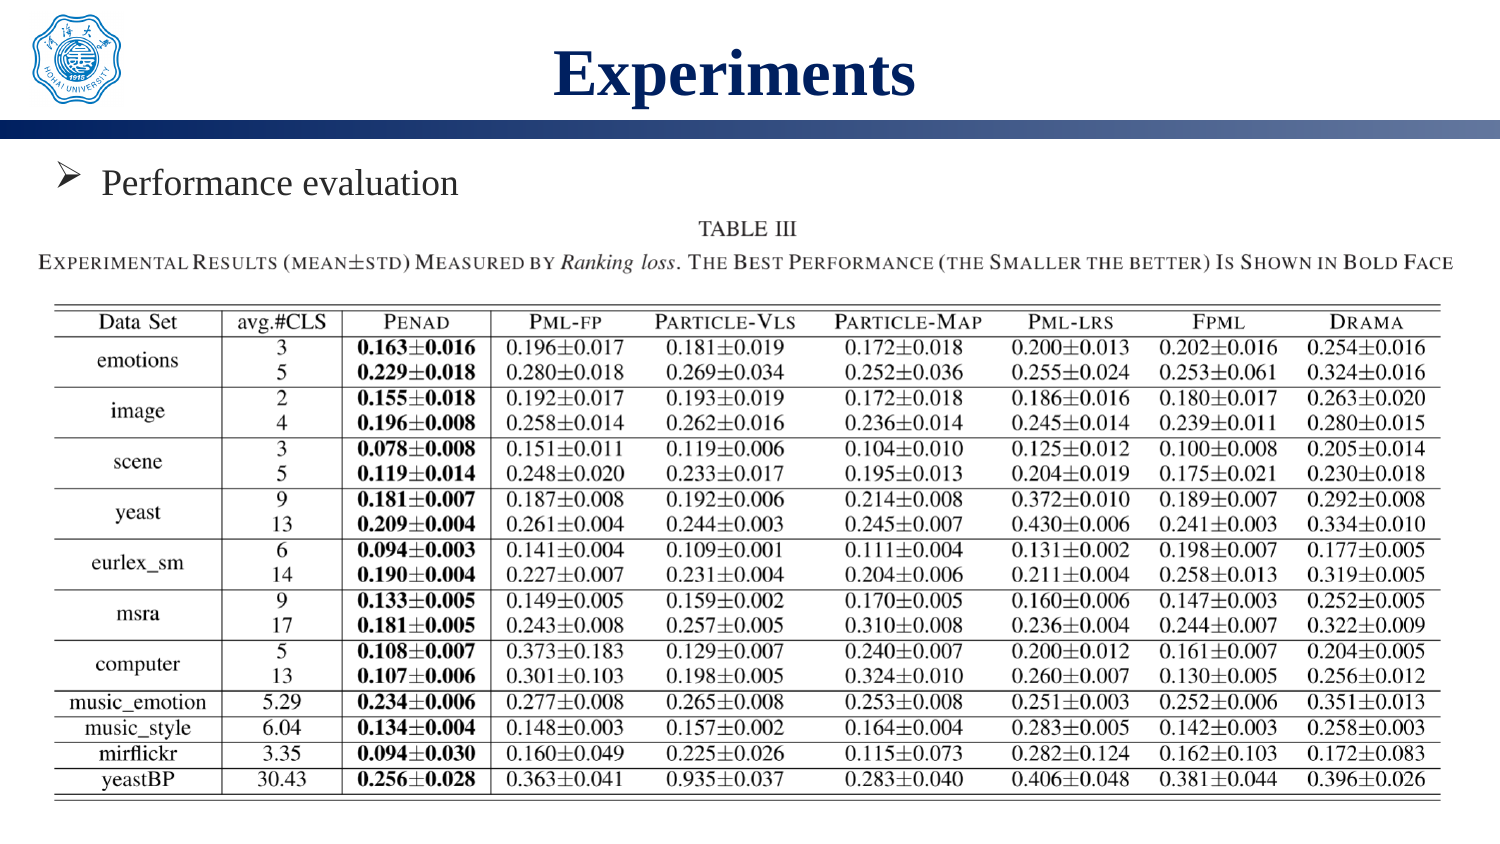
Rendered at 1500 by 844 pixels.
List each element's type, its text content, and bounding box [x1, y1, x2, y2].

text_box Performance evaluation [39, 150, 1363, 209]
title Experiments [0, 1, 1471, 117]
picture [29, 210, 1500, 822]
